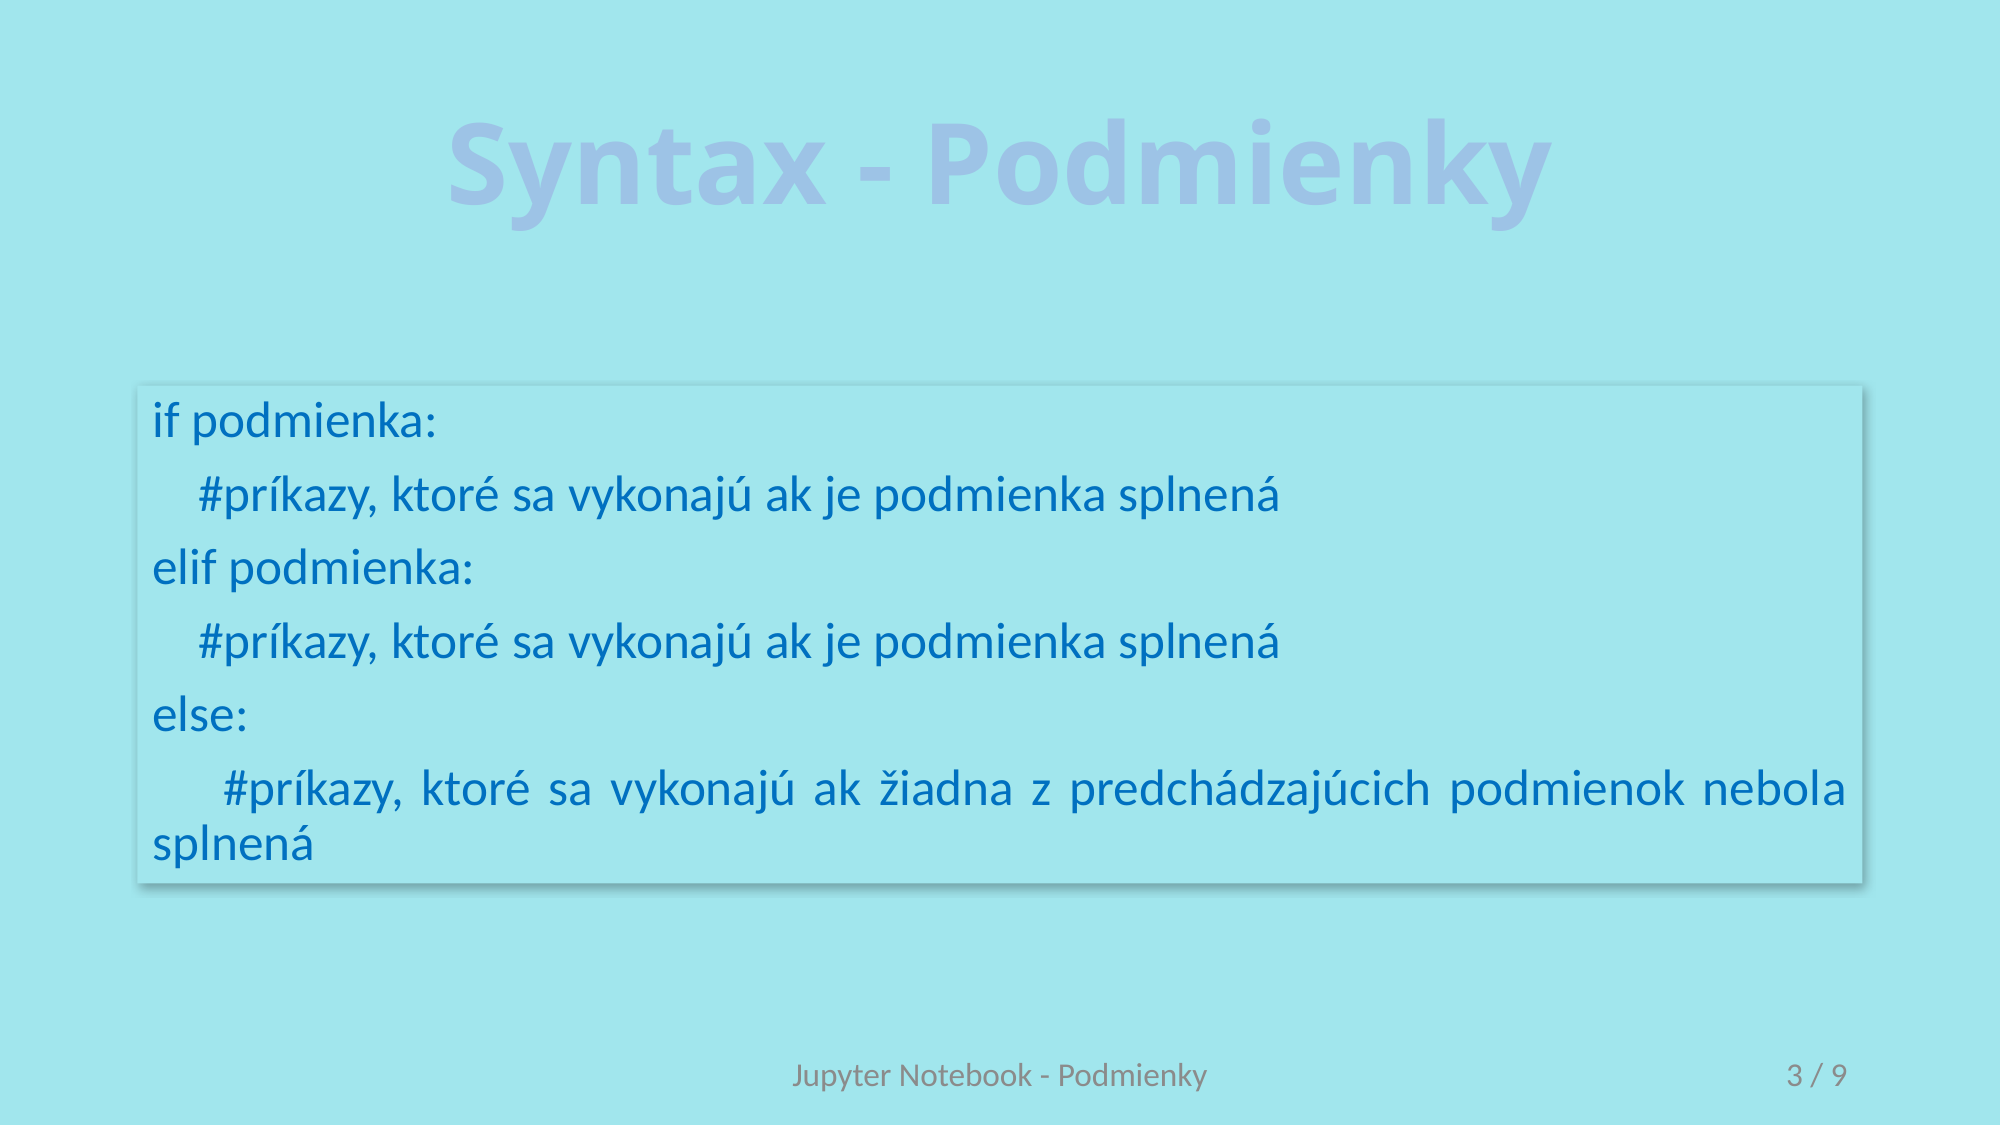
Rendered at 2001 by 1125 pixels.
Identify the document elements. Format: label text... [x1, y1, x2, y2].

list if podmienka: #príkazy, ktoré sa vykonajú ak je podmienka splnená elif podmienka: #príkazy, ktoré sa vykonajú ak je podmienka splnená else: #príkazy, ktoré sa vykonajú ak žiadna z predchádzajúcich podmienok nebola splnená [136, 385, 1863, 884]
footer Jupyter Notebook - Podmienky [662, 1042, 1338, 1103]
title Syntax - Podmienky [137, 59, 1863, 278]
slide_number 3 / 9 [1412, 1042, 1863, 1103]
